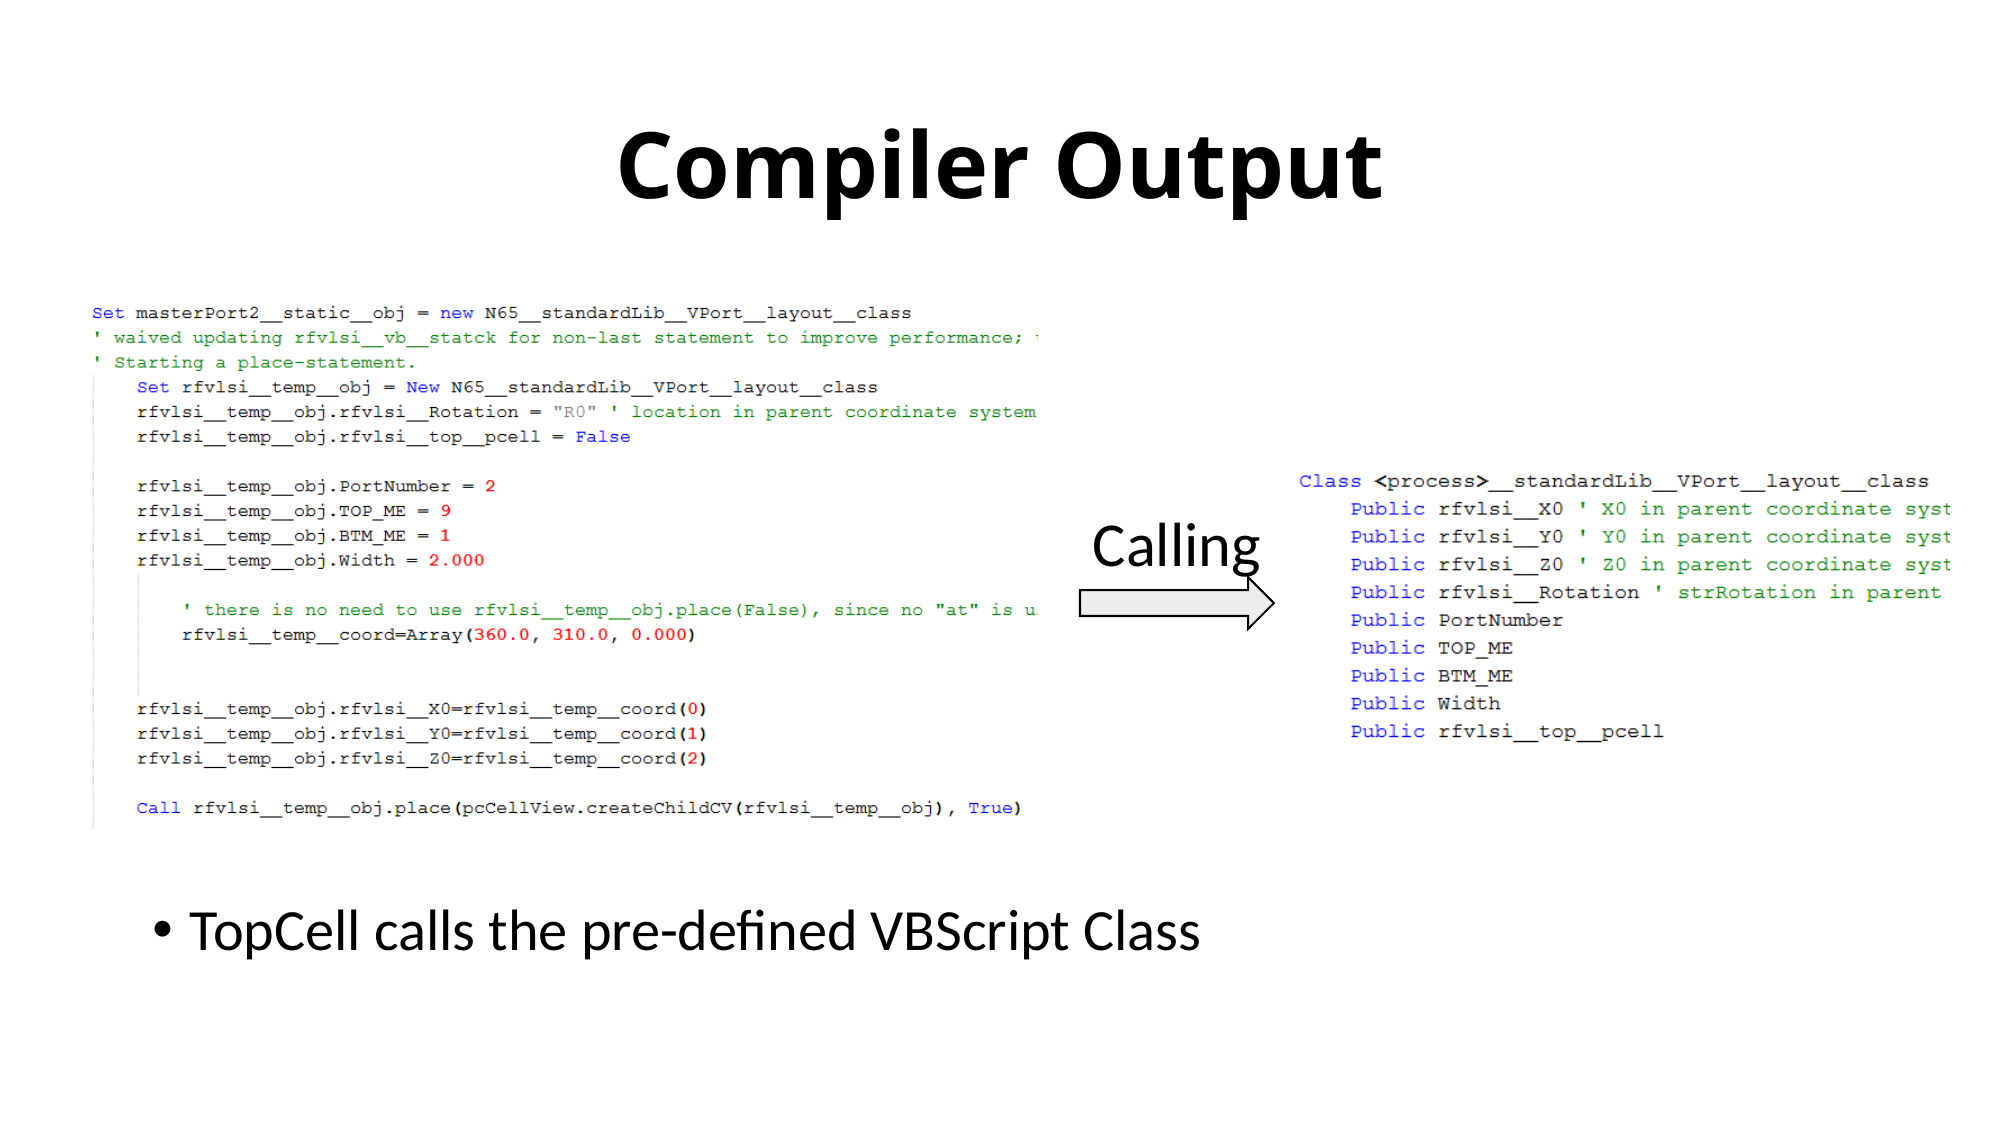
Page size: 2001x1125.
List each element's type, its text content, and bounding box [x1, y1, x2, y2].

picture [86, 299, 1038, 830]
text_box Calling [1077, 496, 1277, 587]
title Compiler Output [137, 59, 1863, 278]
picture [1298, 468, 1950, 760]
list TopCell calls the pre-defined VBScript Class [137, 299, 1863, 1125]
text_box [1078, 587, 1276, 632]
